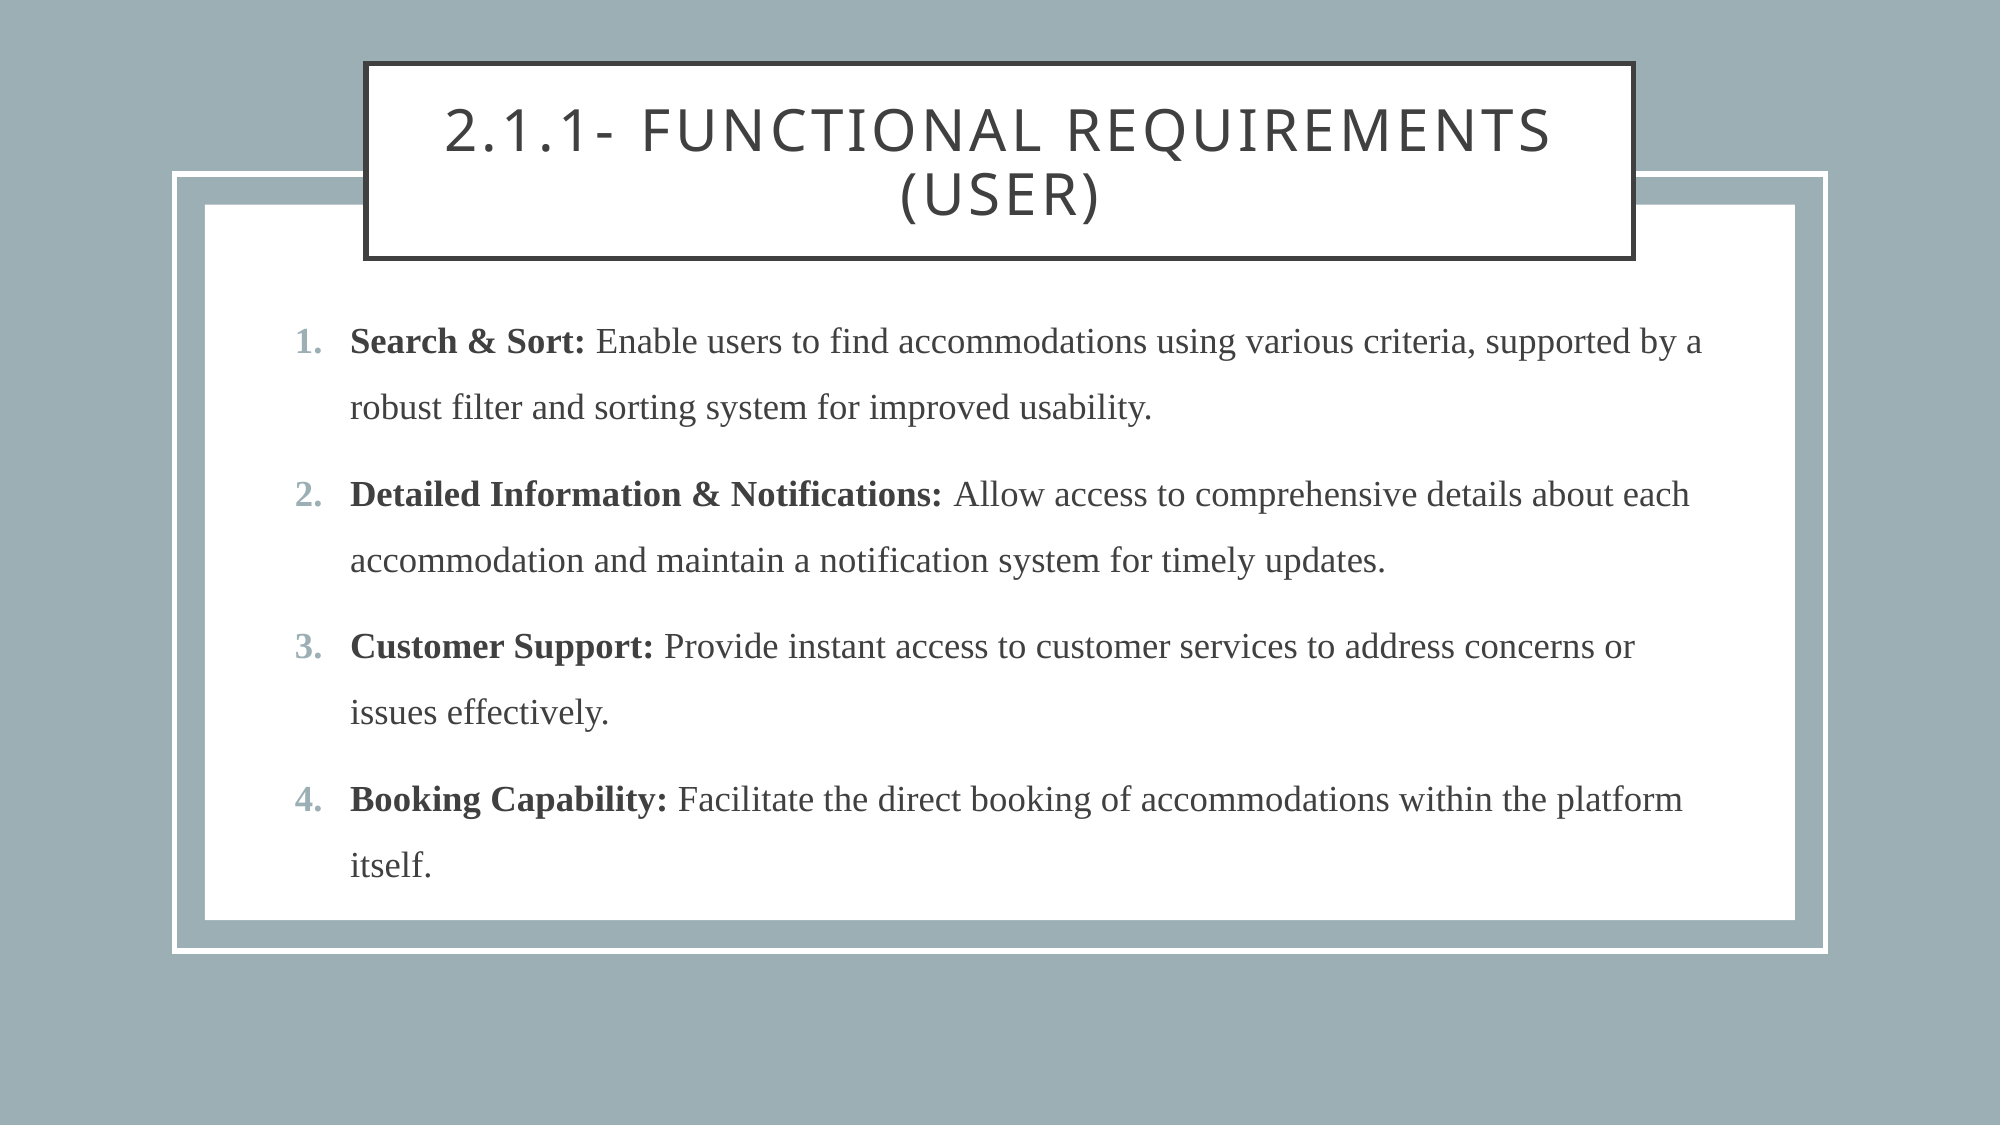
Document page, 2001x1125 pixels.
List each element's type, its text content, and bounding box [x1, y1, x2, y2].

list Search & Sort: Enable users to find accommodations using various criteria, supported by a robust filter and sorting system for improved usability. Detailed Information & Notifications: Allow access to comprehensive details about each accommodation and maintain a notification system for timely updates. Customer Support: Provide instant access to customer services to address concerns or issues effectively. Booking Capability: Facilitate the direct booking of accommodations within the platform itself. [279, 287, 1721, 893]
text_box 2.1.1- Functional Requirements (user) [365, 63, 1634, 259]
text_box [0, 0, 2000, 1125]
text_box [173, 173, 1827, 952]
